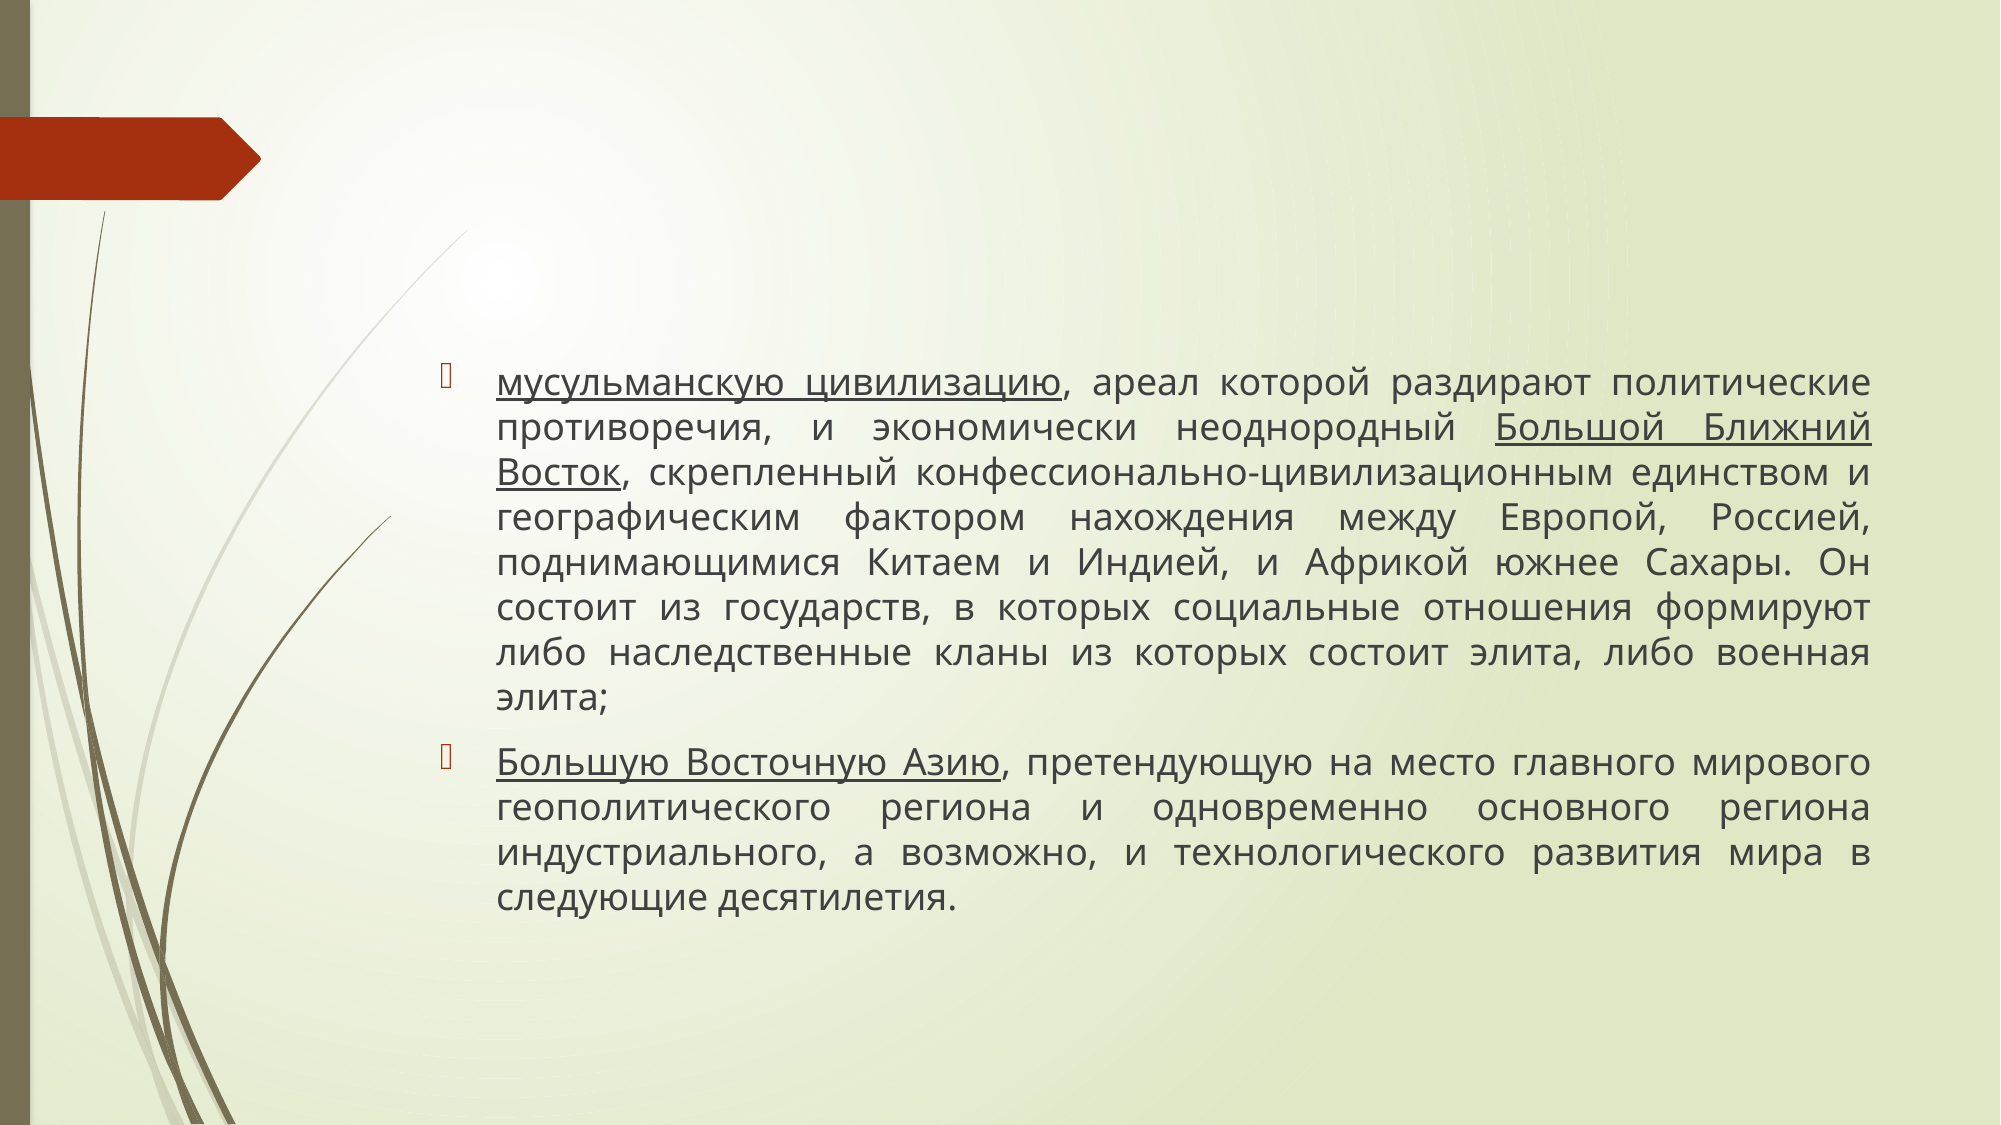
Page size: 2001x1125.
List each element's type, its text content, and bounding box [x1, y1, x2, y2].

list мусульманскую цивилизацию, ареал которой раздирают политические противоречия, и экономически неоднородный Большой Ближний Восток, скрепленный конфессионально-цивилизационным единством и географическим фактором нахождения между Европой, Россией, поднимающимися Китаем и Индией, и Африкой южнее Сахары. Он состоит из государств, в которых социальные отношения формируют либо наследственные кланы из которых состоит элита, либо военная элита; Большую Восточную Азию, претендующую на место главного мирового геополитического региона и одновременно основного региона индустриального, а возможно, и технологического развития мира в следующие десятилетия. [424, 350, 1888, 970]
